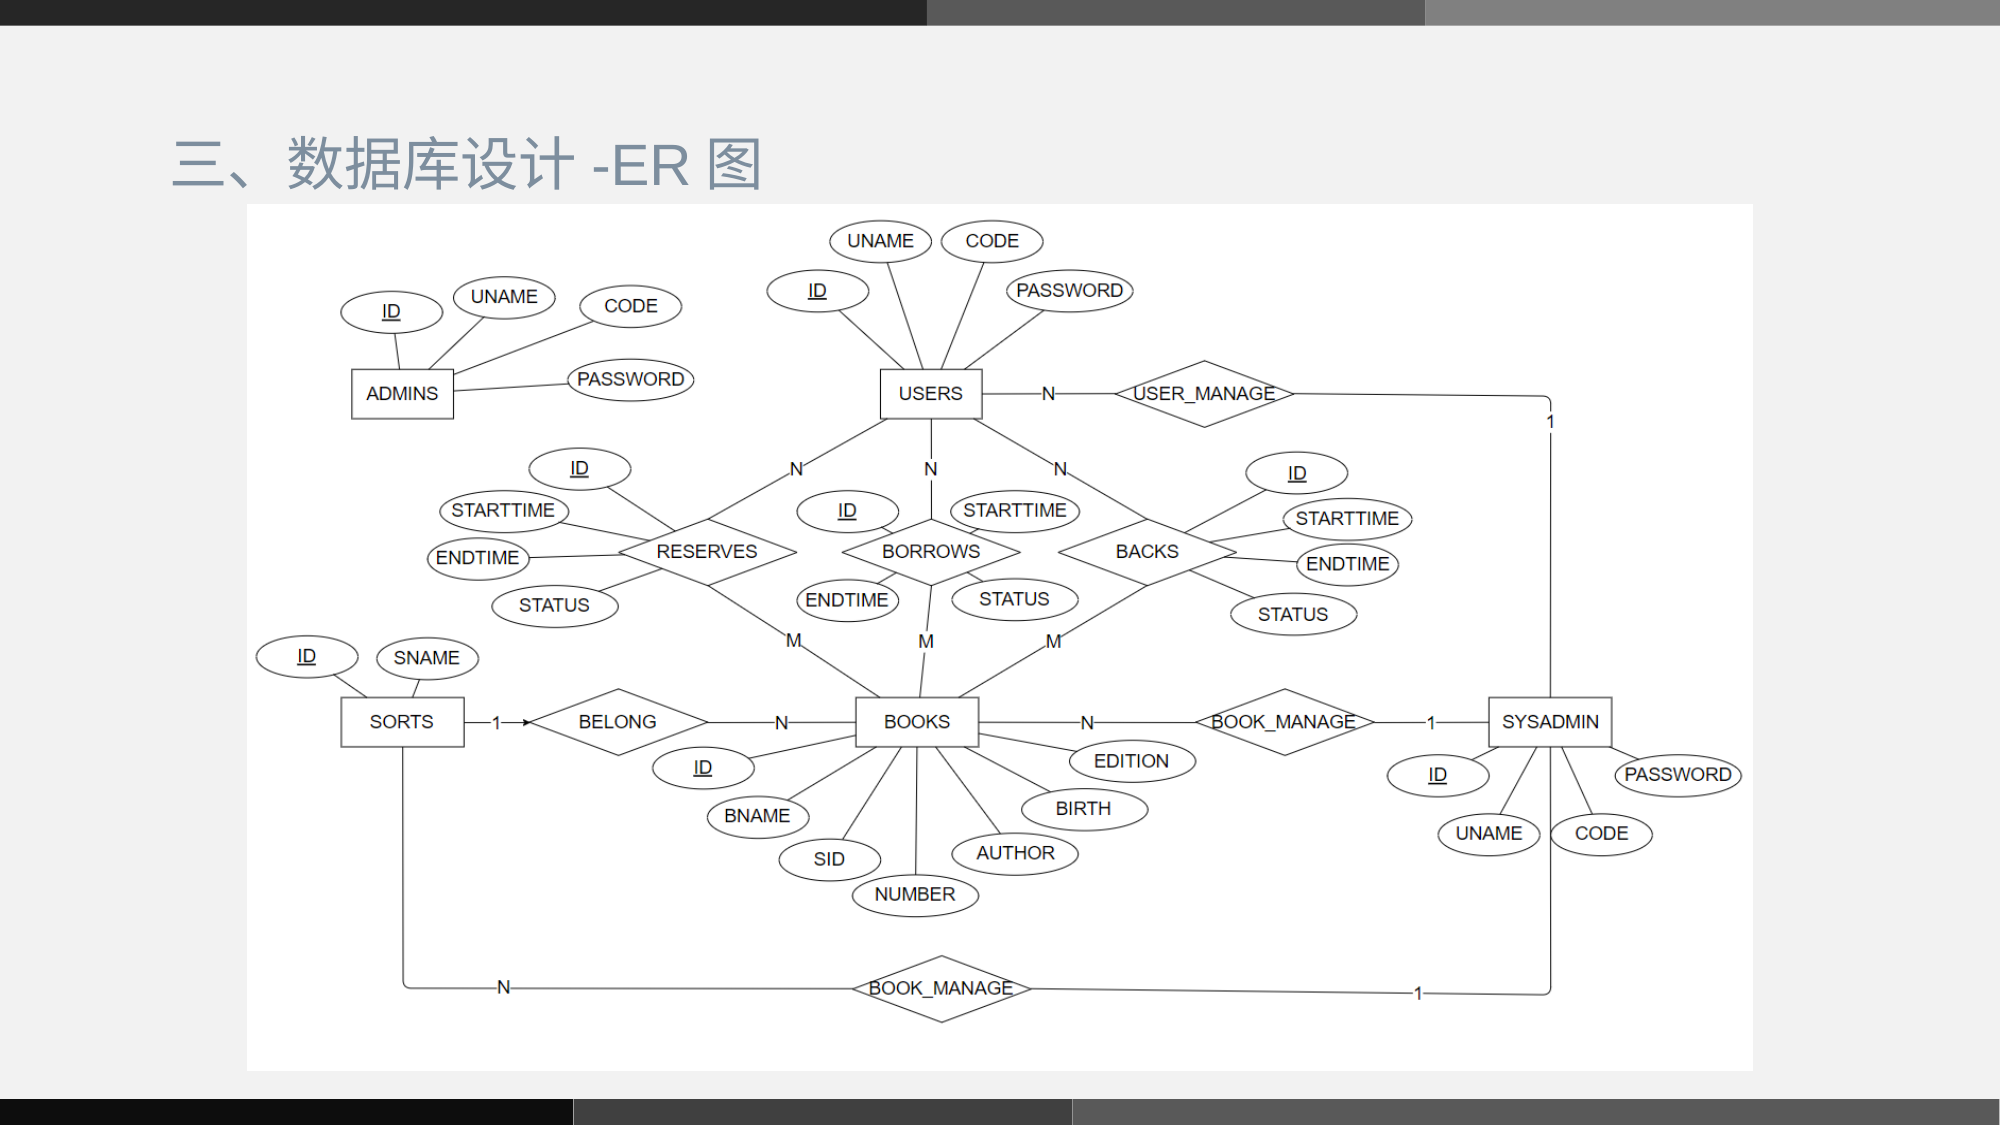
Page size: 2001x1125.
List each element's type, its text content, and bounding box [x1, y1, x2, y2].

text_box 三、数据库设计-ER图 [154, 98, 967, 270]
picture [247, 204, 1753, 1071]
text_box [0, 27, 2000, 1098]
text_box [926, 0, 1425, 27]
text_box [0, 0, 926, 27]
text_box [1425, 0, 2000, 27]
text_box [573, 1098, 1071, 1125]
text_box [0, 1098, 573, 1125]
text_box [1071, 1098, 2000, 1125]
